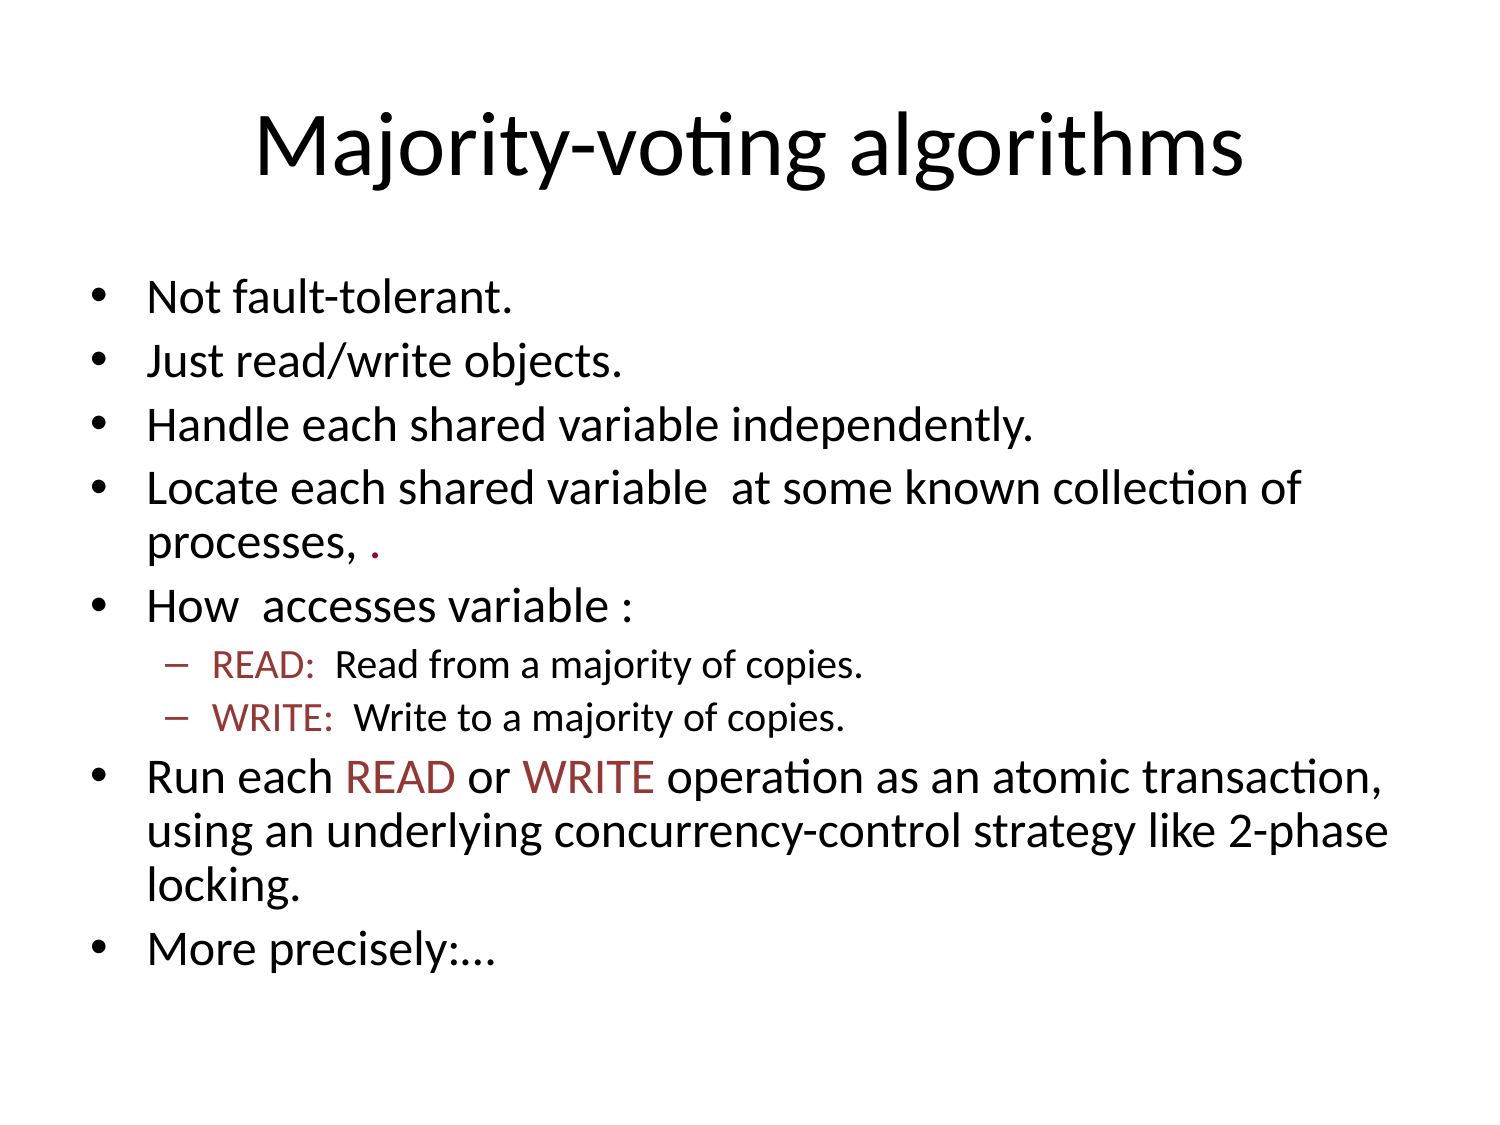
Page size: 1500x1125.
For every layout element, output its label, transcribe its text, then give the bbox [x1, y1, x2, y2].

title Majority-voting algorithms [75, 45, 1425, 233]
